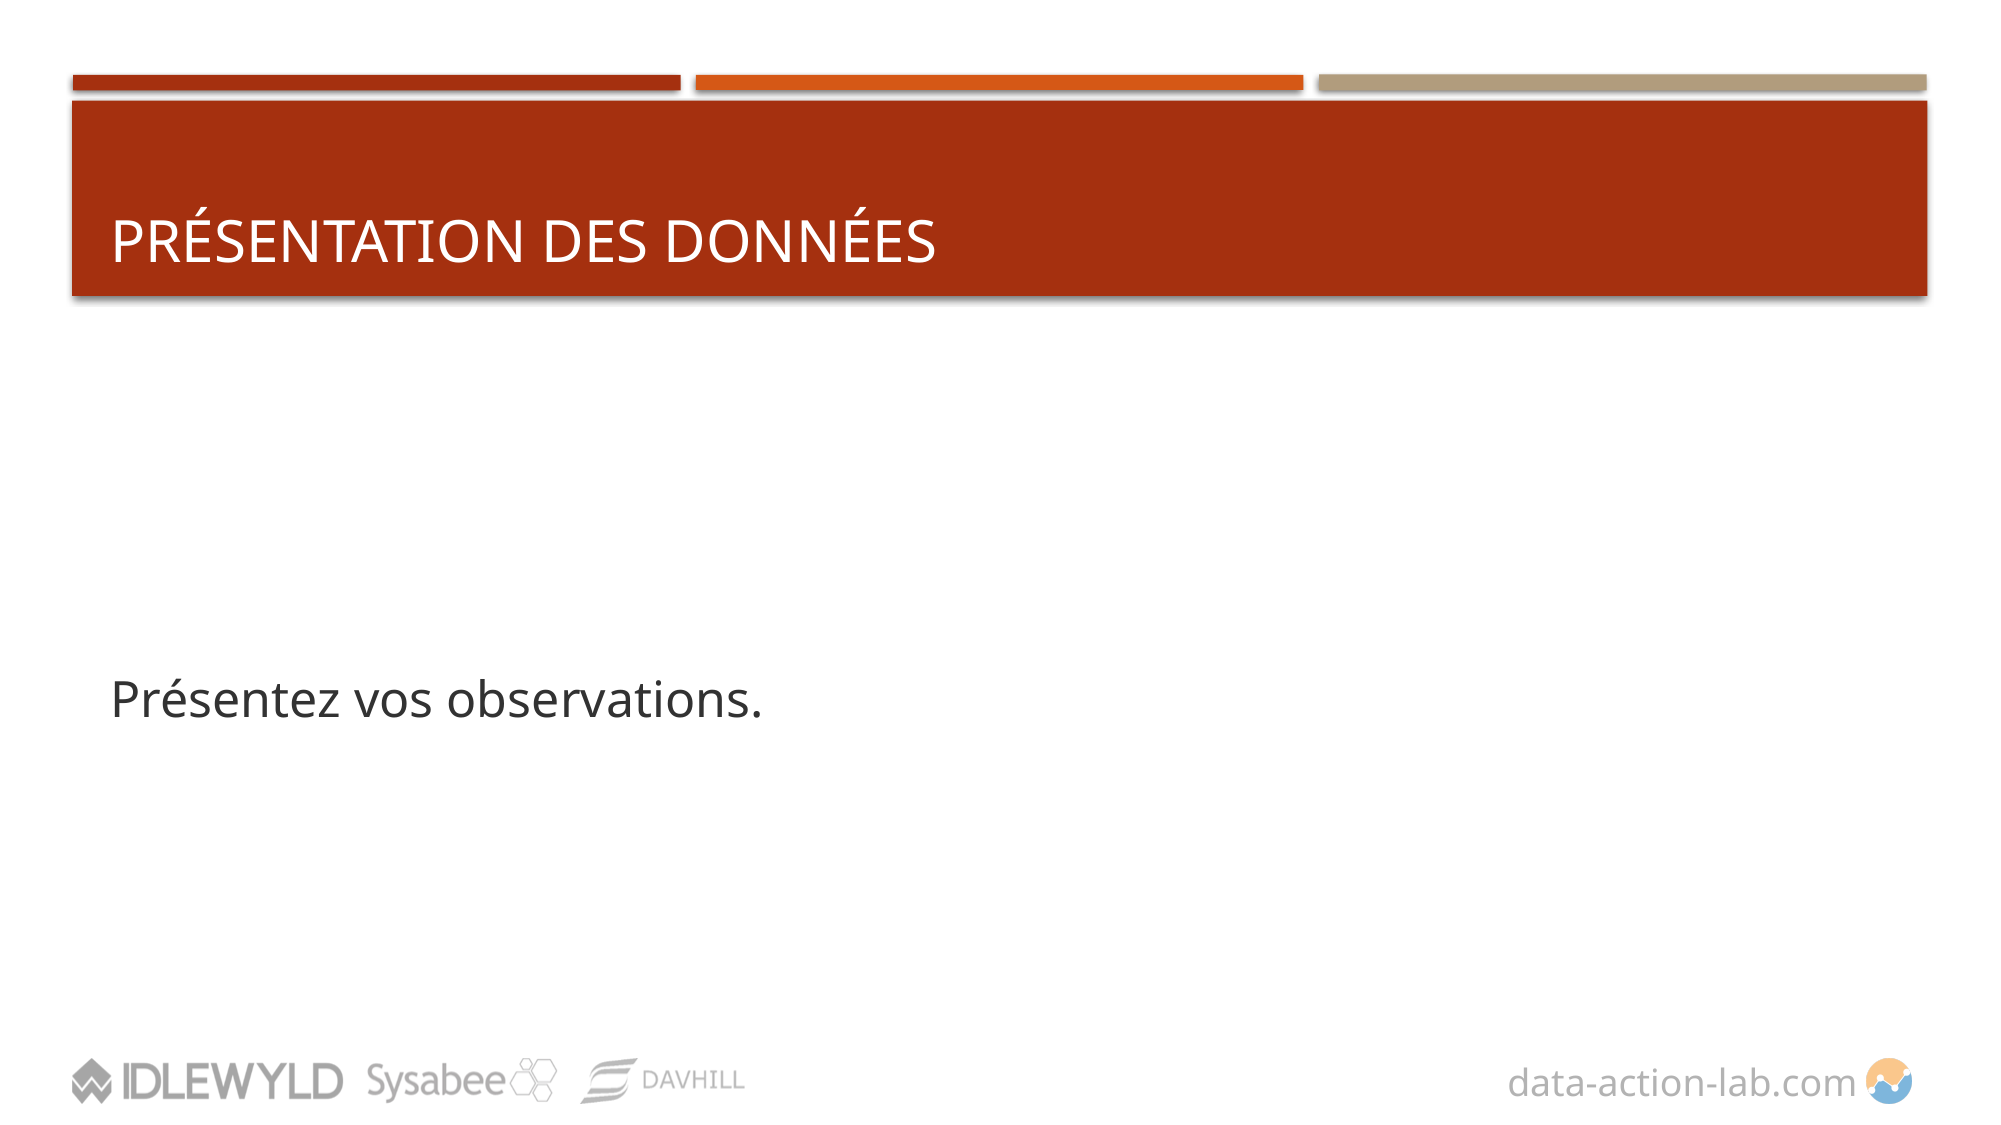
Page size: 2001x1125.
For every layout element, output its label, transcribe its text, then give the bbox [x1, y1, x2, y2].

list Présentez vos observations. [95, 357, 1905, 1037]
picture [72, 1058, 745, 1104]
title Présentation des données [95, 115, 1905, 282]
